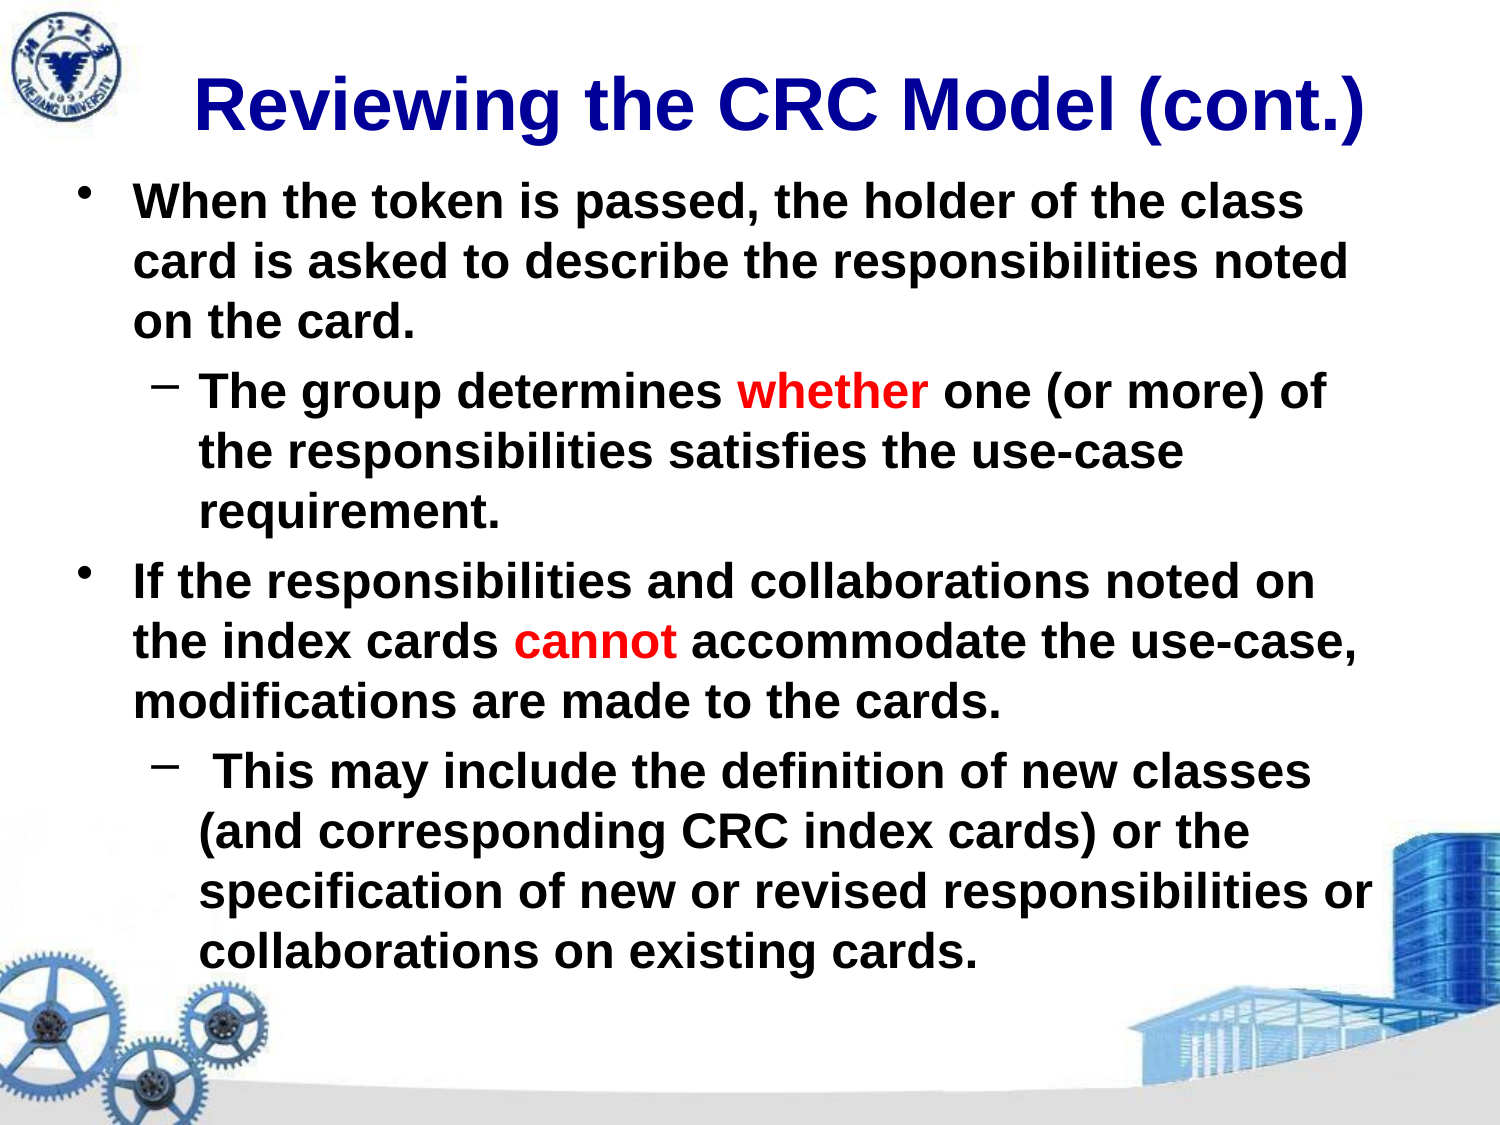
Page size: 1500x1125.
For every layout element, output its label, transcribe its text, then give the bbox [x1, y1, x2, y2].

title Reviewing the CRC Model (cont.) [135, 31, 1425, 171]
list When the token is passed, the holder of the class card is asked to describe the responsibilities noted on the card. The group determines whether one (or more) of the responsibilities satisfies the use-case requirement. If the responsibilities and collaborations noted on the index cards cannot accommodate the use-case, modifications are made to the cards. This may include the definition of new classes (and corresponding CRC index cards) or the specification of new or revised responsibilities or collaborations on existing cards. [61, 160, 1412, 994]
picture [0, 0, 1500, 1125]
